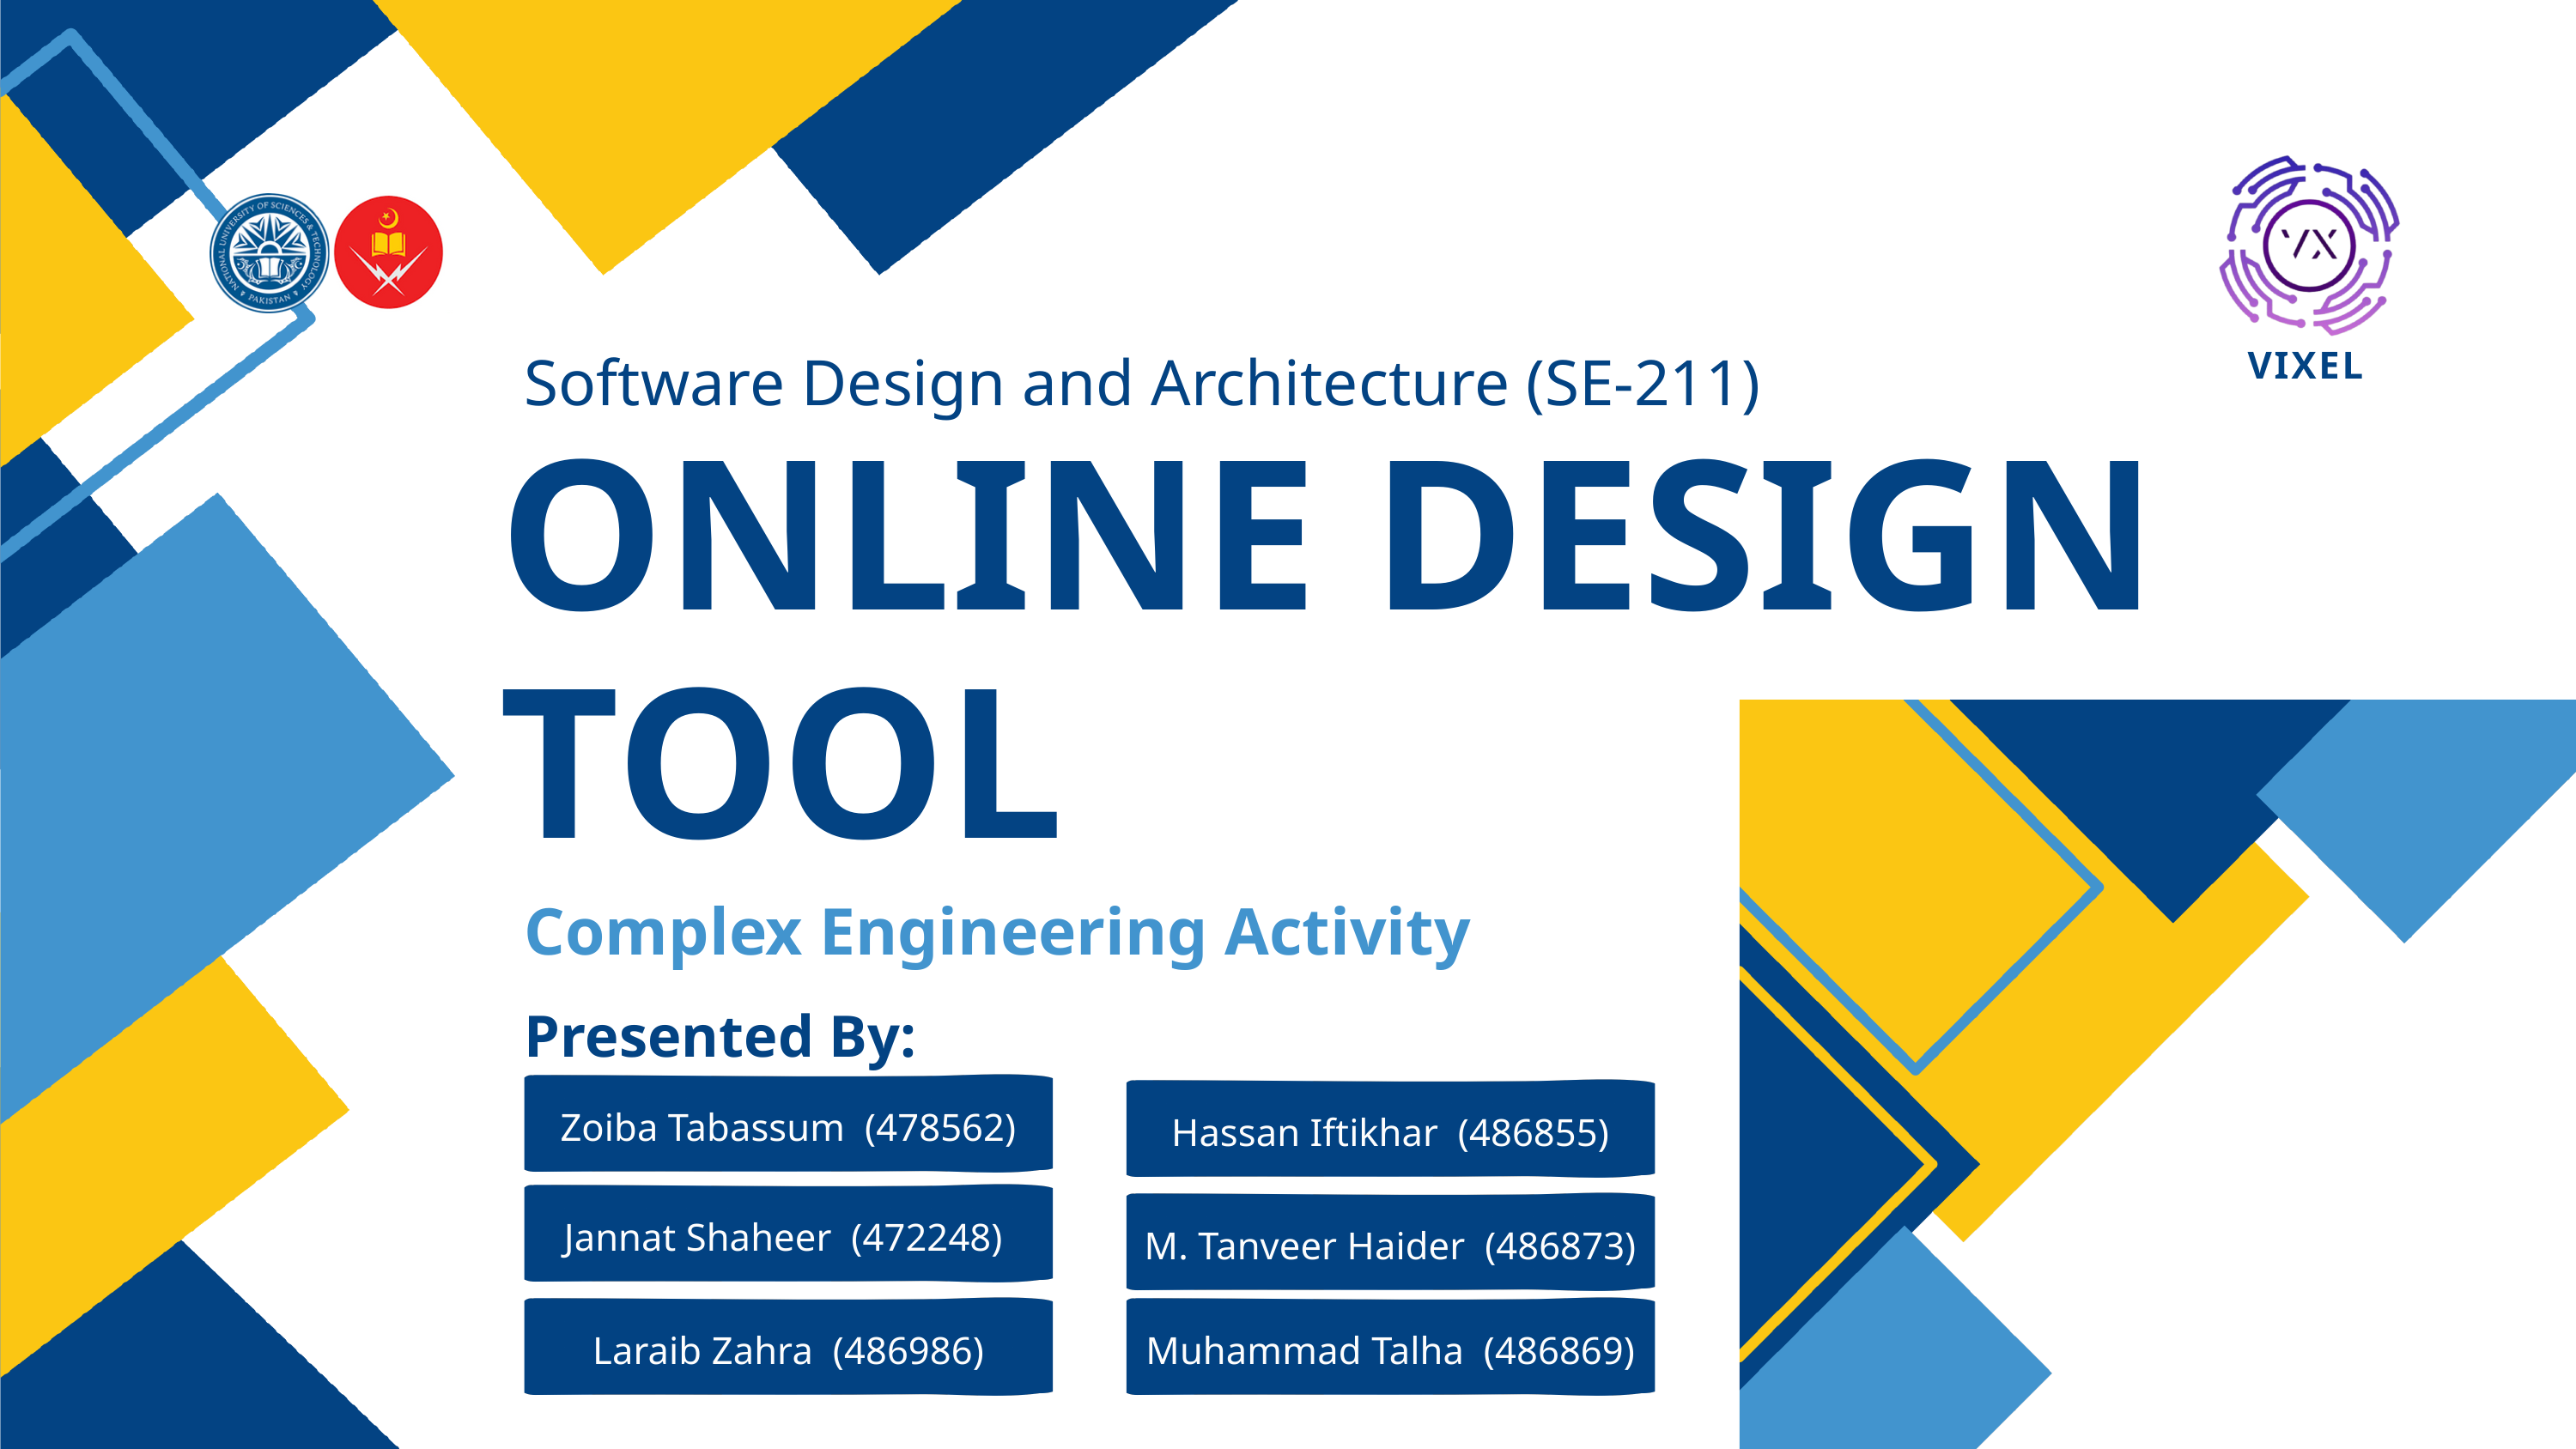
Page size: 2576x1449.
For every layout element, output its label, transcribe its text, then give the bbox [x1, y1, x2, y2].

text_box Software Design and Architecture (SE-211) [524, 330, 1787, 506]
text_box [524, 1072, 1054, 1175]
text_box Presented By: [524, 988, 1787, 1070]
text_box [1126, 1295, 1656, 1398]
text_box ONLINE DESIGN TOOL [499, 422, 2207, 1109]
text_box Complex Engineering Activity [524, 877, 1787, 988]
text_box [1126, 1077, 1656, 1180]
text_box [2207, 150, 2404, 385]
text_box [1739, 700, 2576, 1449]
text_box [524, 1182, 1054, 1285]
text_box [0, 0, 1391, 1449]
text_box [330, 193, 453, 313]
text_box [210, 193, 330, 313]
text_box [524, 1295, 1054, 1398]
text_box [1126, 1190, 1656, 1294]
